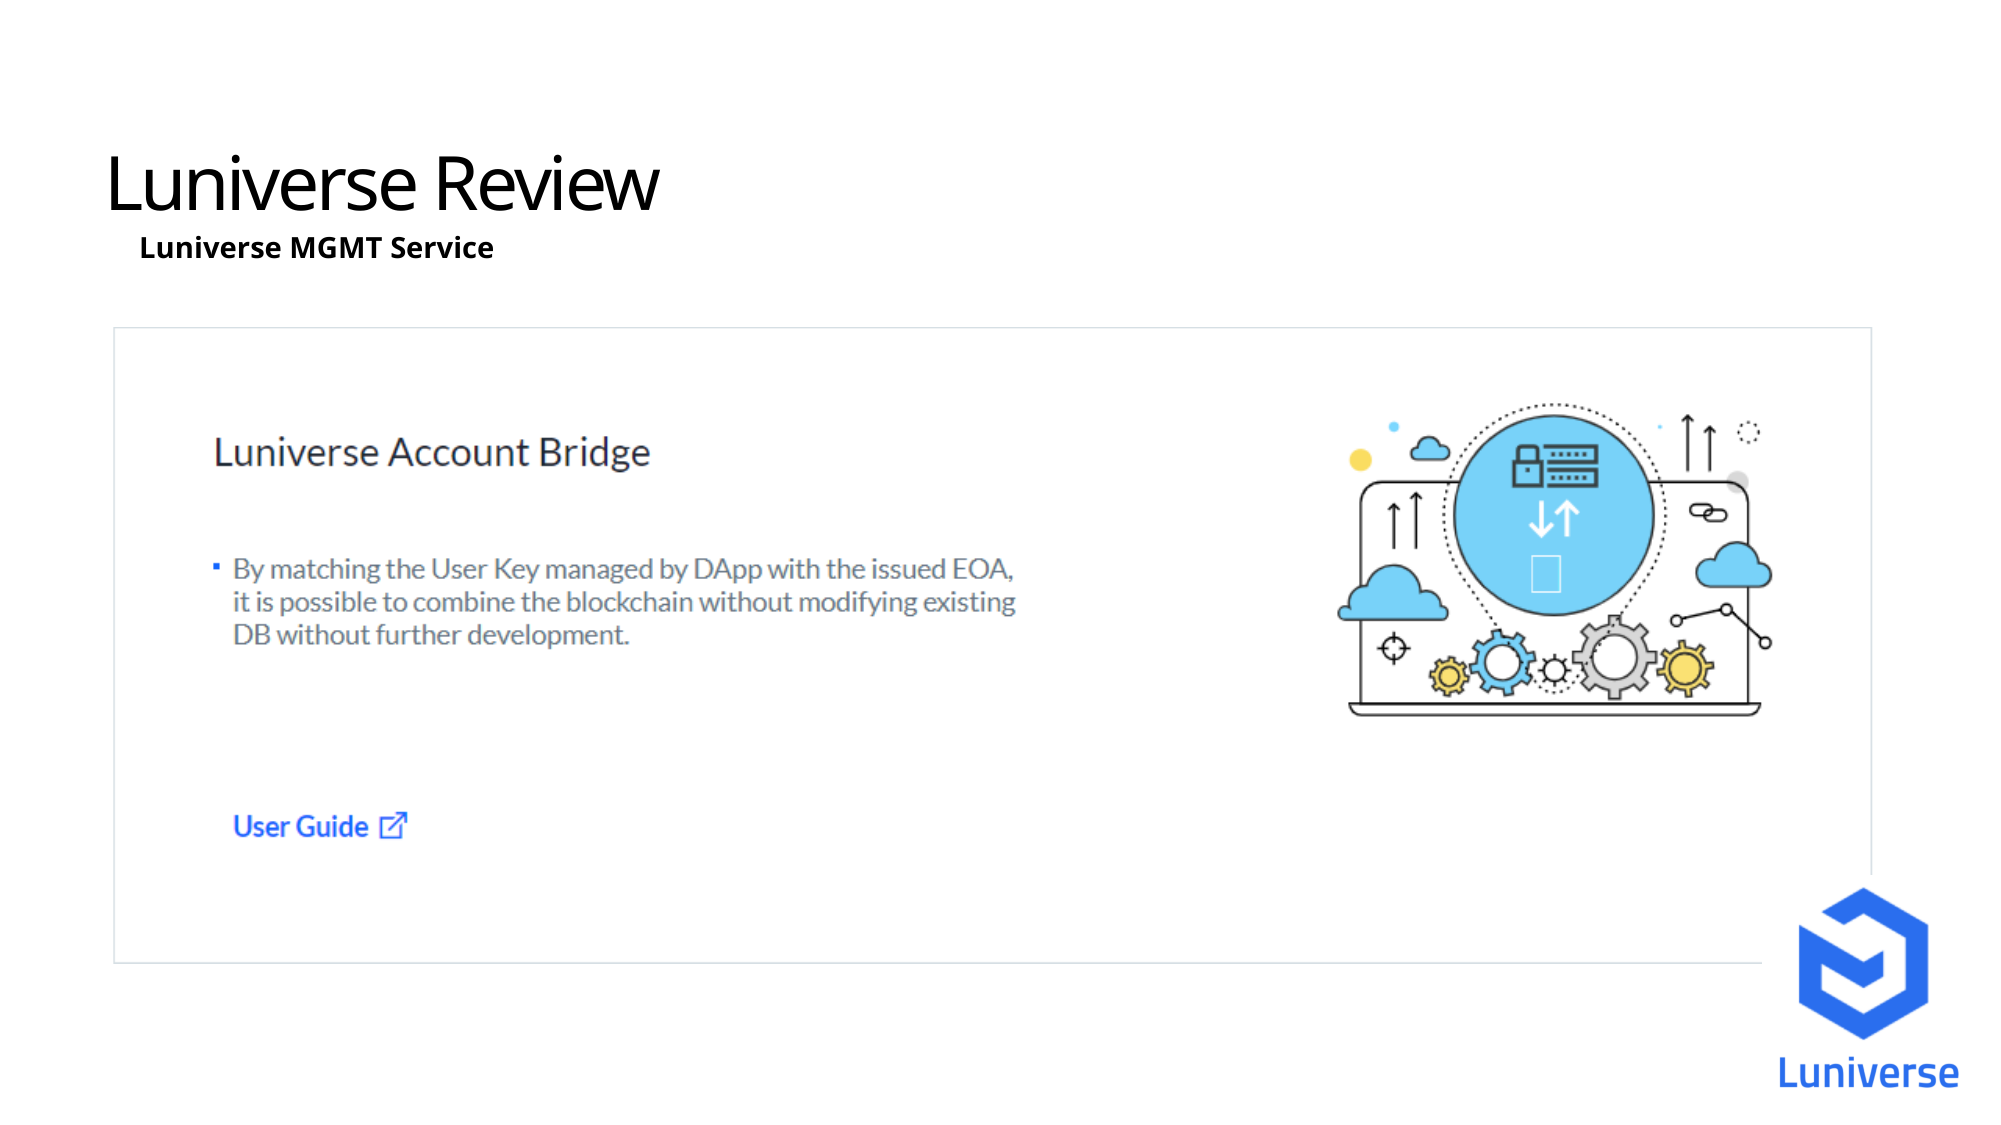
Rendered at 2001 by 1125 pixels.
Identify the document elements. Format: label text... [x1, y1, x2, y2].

text_box Luniverse Review [89, 128, 677, 234]
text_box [1762, 875, 1964, 1091]
text_box Luniverse MGMT Service [124, 221, 510, 272]
picture [112, 327, 1874, 964]
